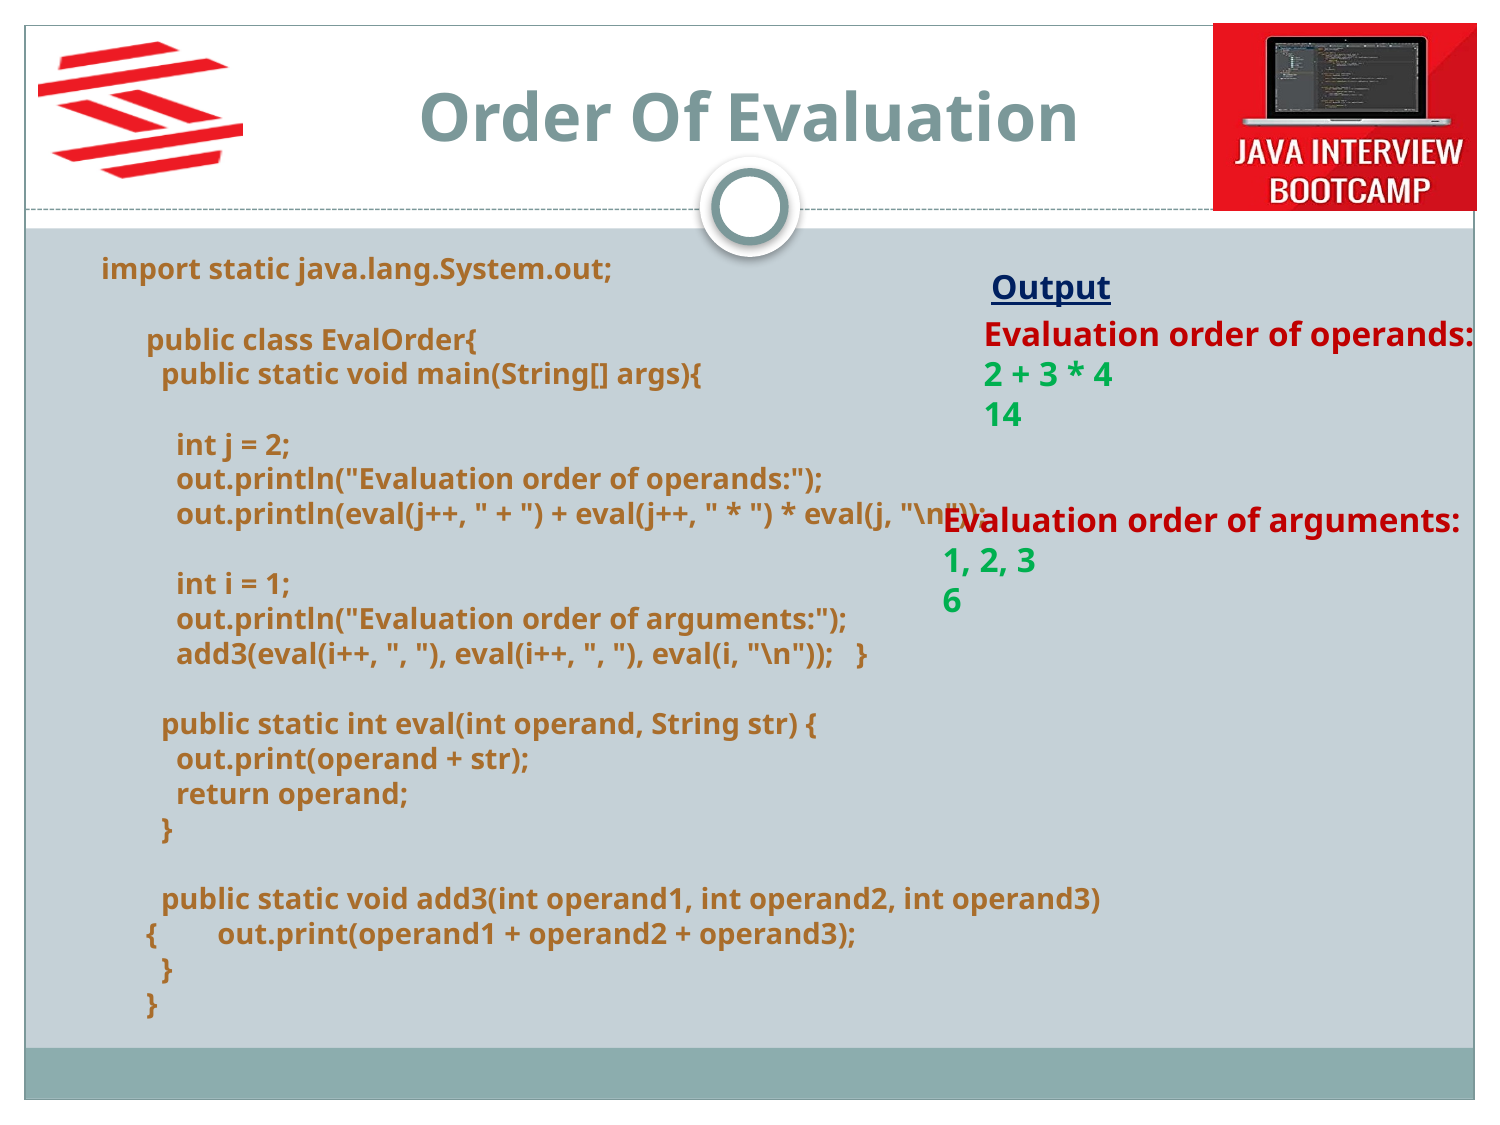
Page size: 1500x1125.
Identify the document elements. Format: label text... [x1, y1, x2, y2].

text_box Evaluation order of arguments: 1, 2, 3 6 [927, 492, 1477, 627]
list import static java.lang.System.out; public class EvalOrder{ public static void main(String[] args){ int j = 2; out.println("Evaluation order of operands:"); out.println(eval(j++, " + ") + eval(j++, " * ") * eval(j, "\n")); int i = 1; out.println("Evaluation order of arguments:"); add3(eval(i++, ", "), eval(i++, ", "), eval(i, "\n")); } public static int eval(int operand, String str) { out.print(operand + str); return operand; } public static void add3(int operand1, int operand2, int operand3) { out.print(operand1 + operand2 + operand3); } } [41, 243, 1471, 1125]
picture [37, 40, 243, 185]
text_box Output Evaluation order of operands: 2 + 3 * 4 14 [878, 222, 1500, 457]
picture [1213, 23, 1477, 212]
title Order Of Evaluation [237, 37, 1206, 162]
